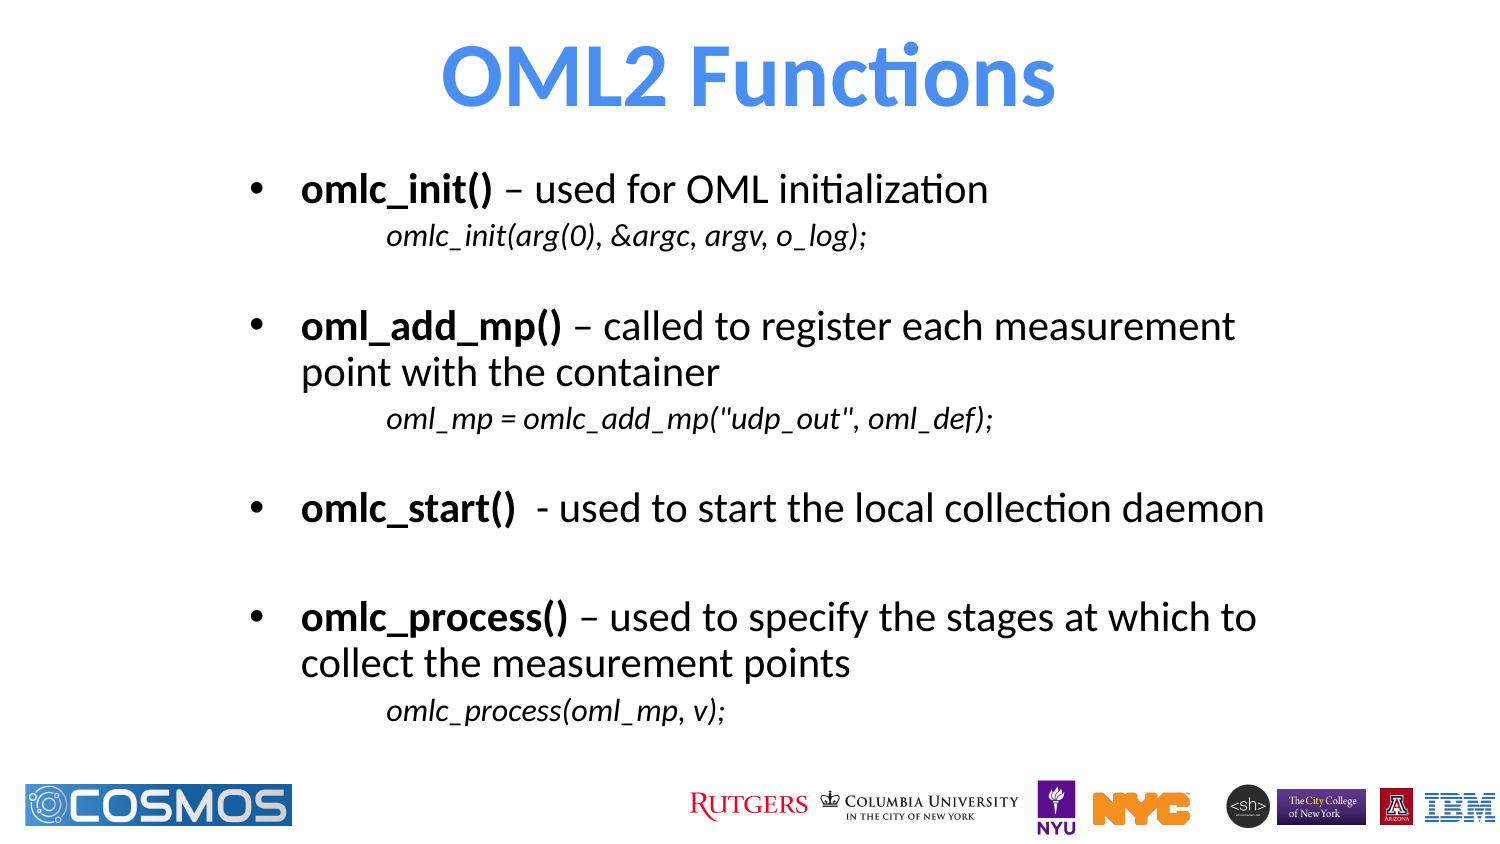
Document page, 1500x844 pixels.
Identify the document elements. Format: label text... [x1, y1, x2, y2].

picture [1277, 789, 1366, 825]
picture [814, 788, 1213, 839]
picture [1380, 788, 1413, 825]
picture [687, 789, 812, 822]
list omlc_init() – used for OML initialization omlc_init(arg(0), &argc, argv, o_log); oml_add_mp() – called to register each measurement point with the container oml_mp = omlc_add_mp("udp_out", oml_def); omlc_start() - used to start the local collection daemon omlc_process() – used to specify the stages at which to collect the measurement points omlc_process(oml_mp, v); [234, 159, 1285, 788]
title OML2 Functions [0, 0, 1500, 141]
picture [1425, 793, 1495, 822]
picture [1224, 788, 1270, 828]
